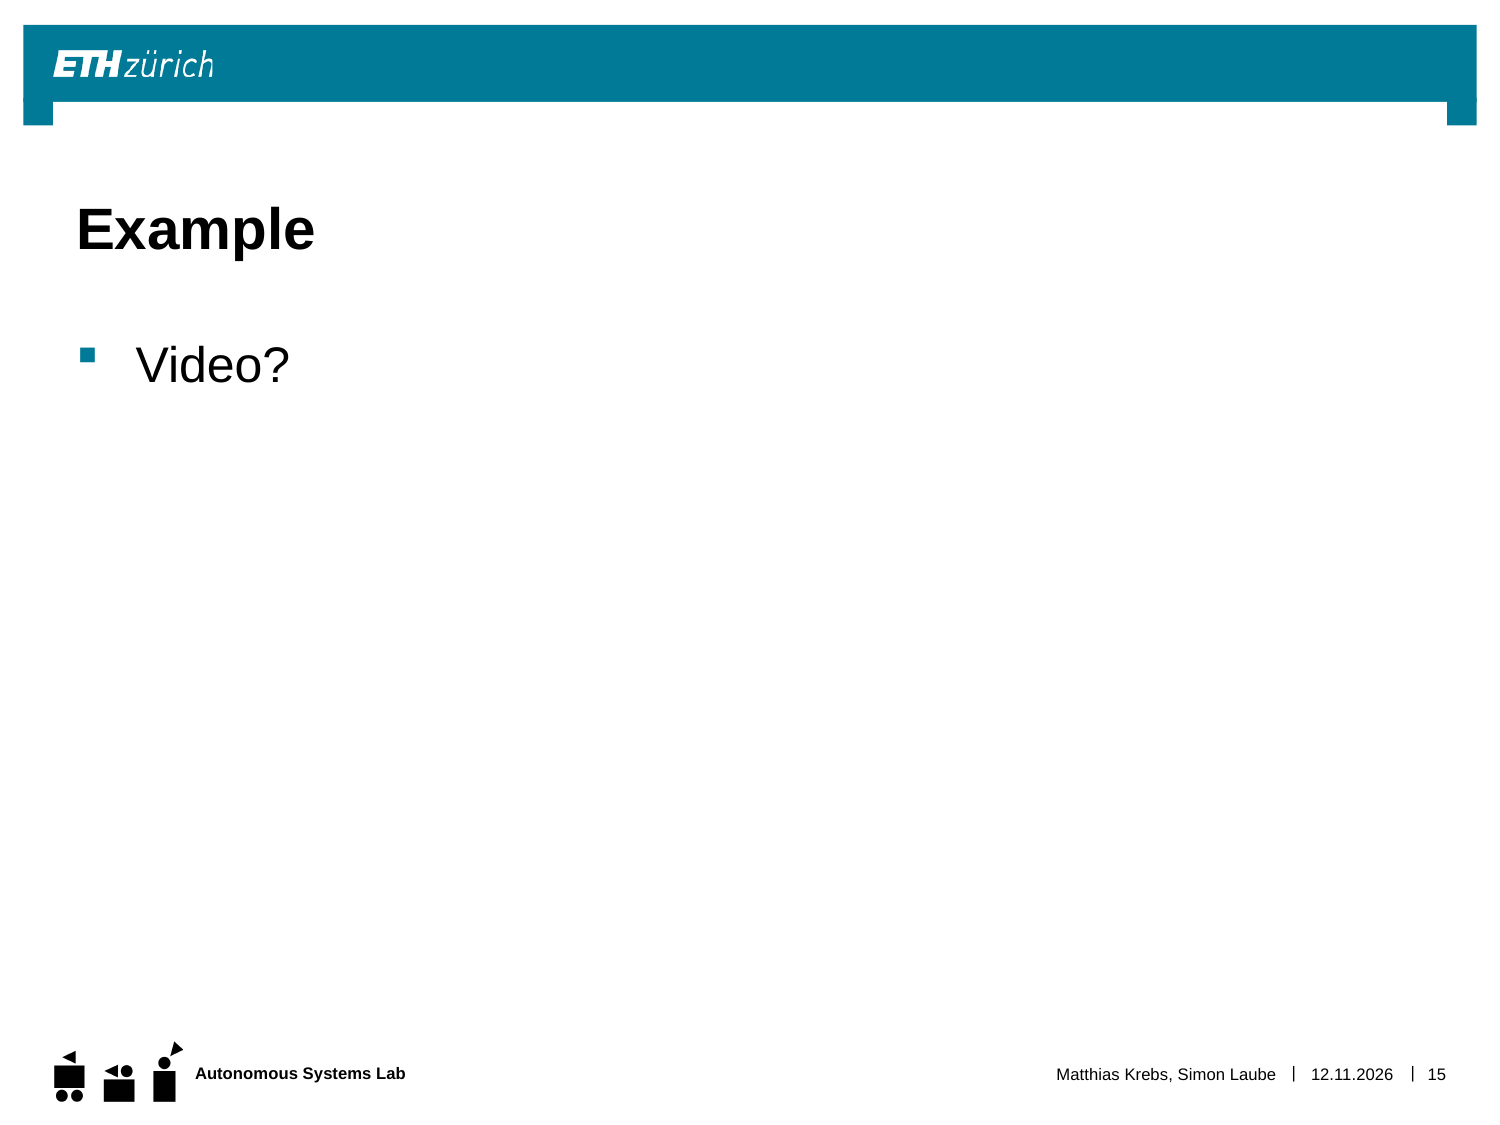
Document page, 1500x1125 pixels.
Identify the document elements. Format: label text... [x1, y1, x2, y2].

footer Matthias Krebs, Simon Laube [750, 1034, 1277, 1112]
slide_number 15 [1415, 1034, 1459, 1112]
list Video? [53, 332, 1447, 1023]
title Example [53, 101, 1447, 262]
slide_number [1302, 1034, 1403, 1112]
